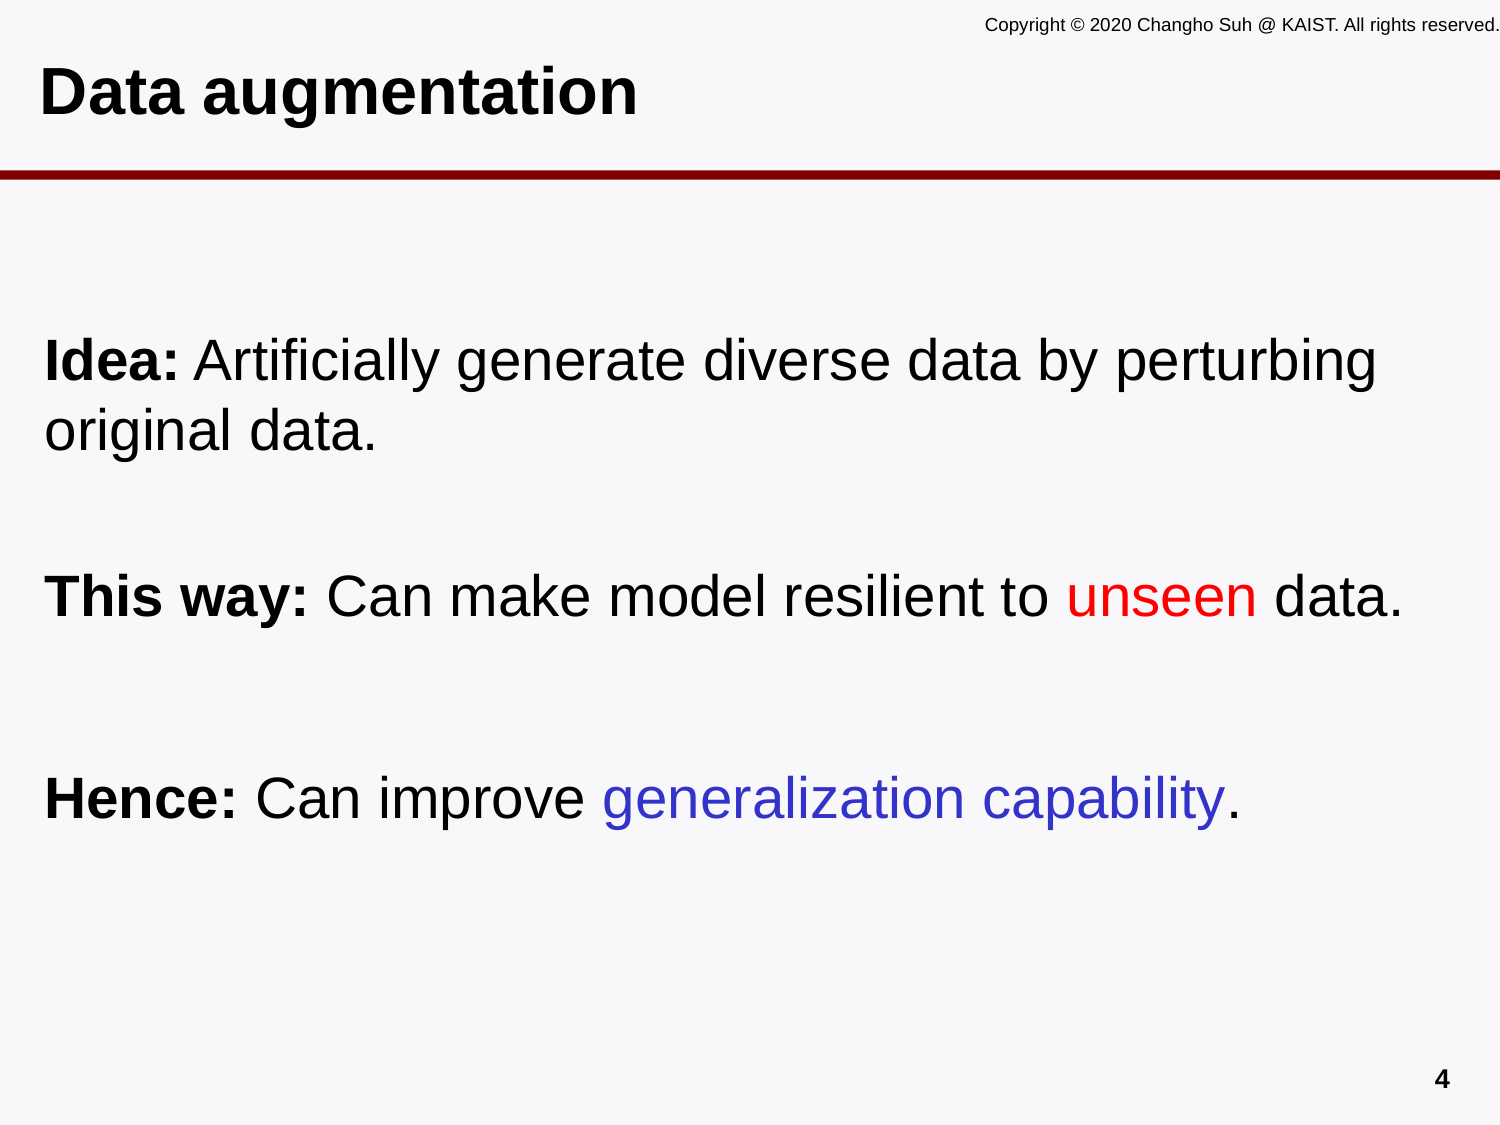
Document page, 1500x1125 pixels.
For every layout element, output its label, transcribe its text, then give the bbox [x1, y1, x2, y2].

text_box This way: Can make model resilient to unseen data. [29, 550, 1464, 676]
text_box Idea: Artificially generate diverse data by perturbing original data. [29, 314, 1500, 478]
slide_number 3 [1113, 1053, 1464, 1095]
title Data augmentation [24, 24, 1459, 150]
text_box Hence: Can improve generalization capability. [29, 753, 1464, 878]
